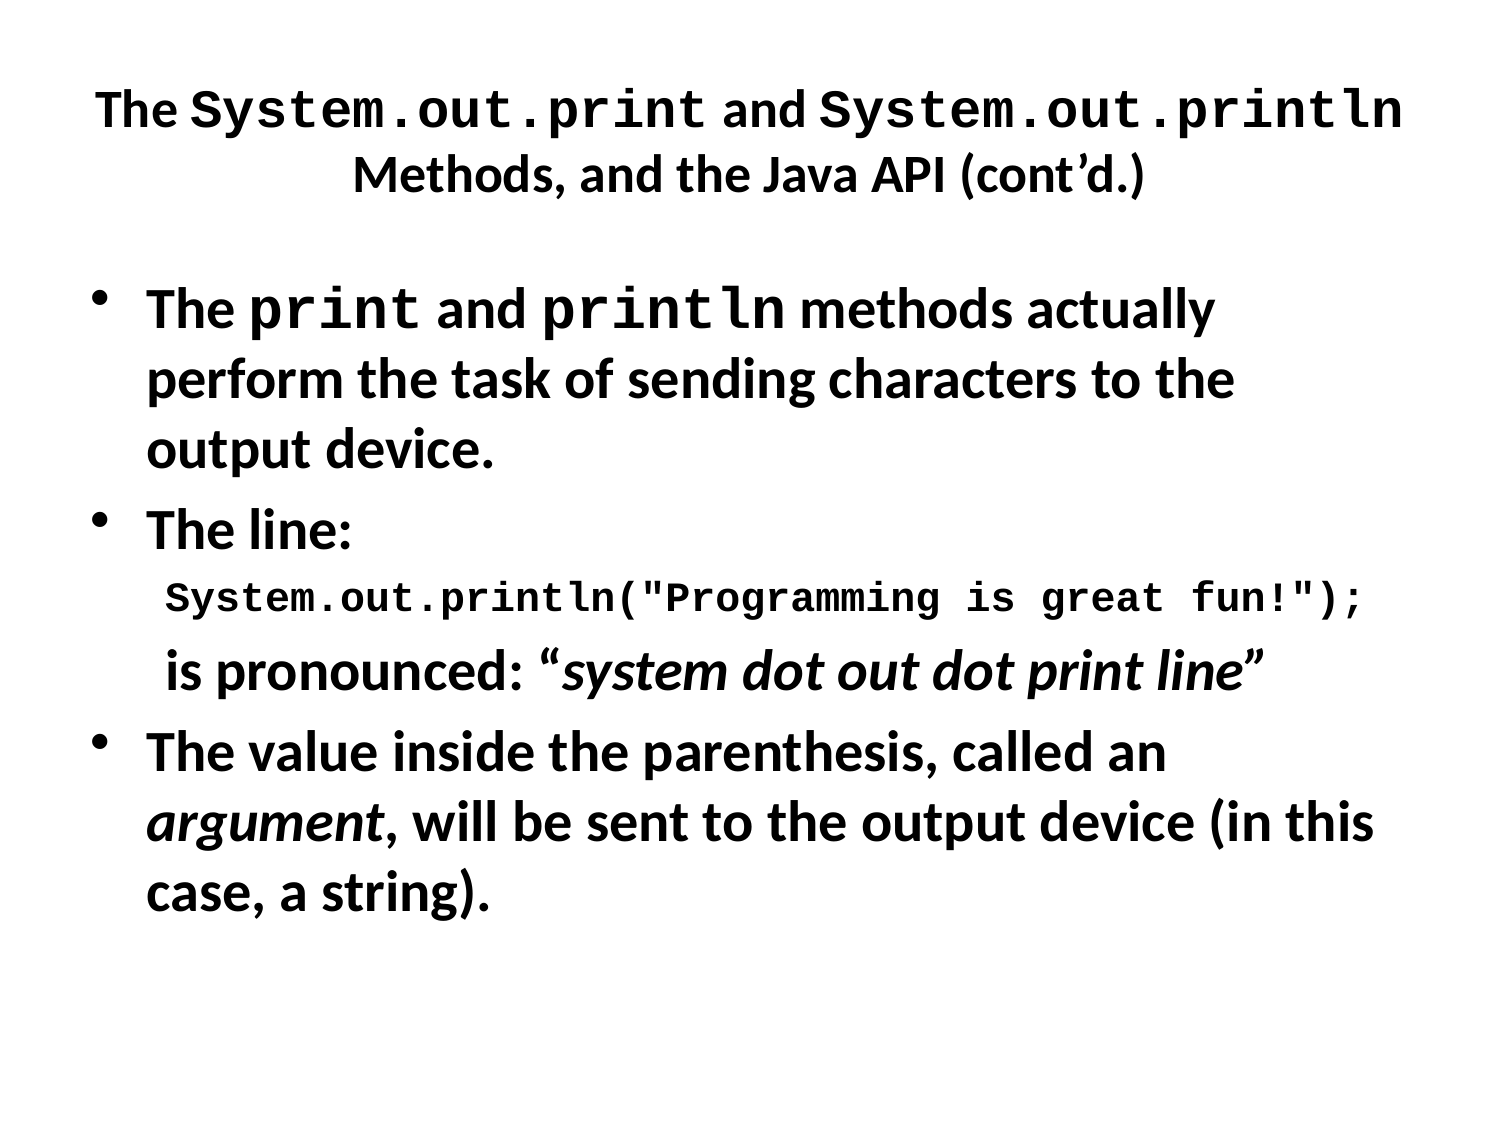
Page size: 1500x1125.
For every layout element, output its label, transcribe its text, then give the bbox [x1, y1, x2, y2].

title The System.out.print and System.out.println Methods, and the Java API (cont’d.) [75, 45, 1425, 233]
list The print and println methods actually perform the task of sending characters to the output device. The line: System.out.println("Programming is great fun!"); is pronounced: “system dot out dot print line” The value inside the parenthesis, called an argument, will be sent to the output device (in this case, a string). [75, 262, 1425, 1005]
